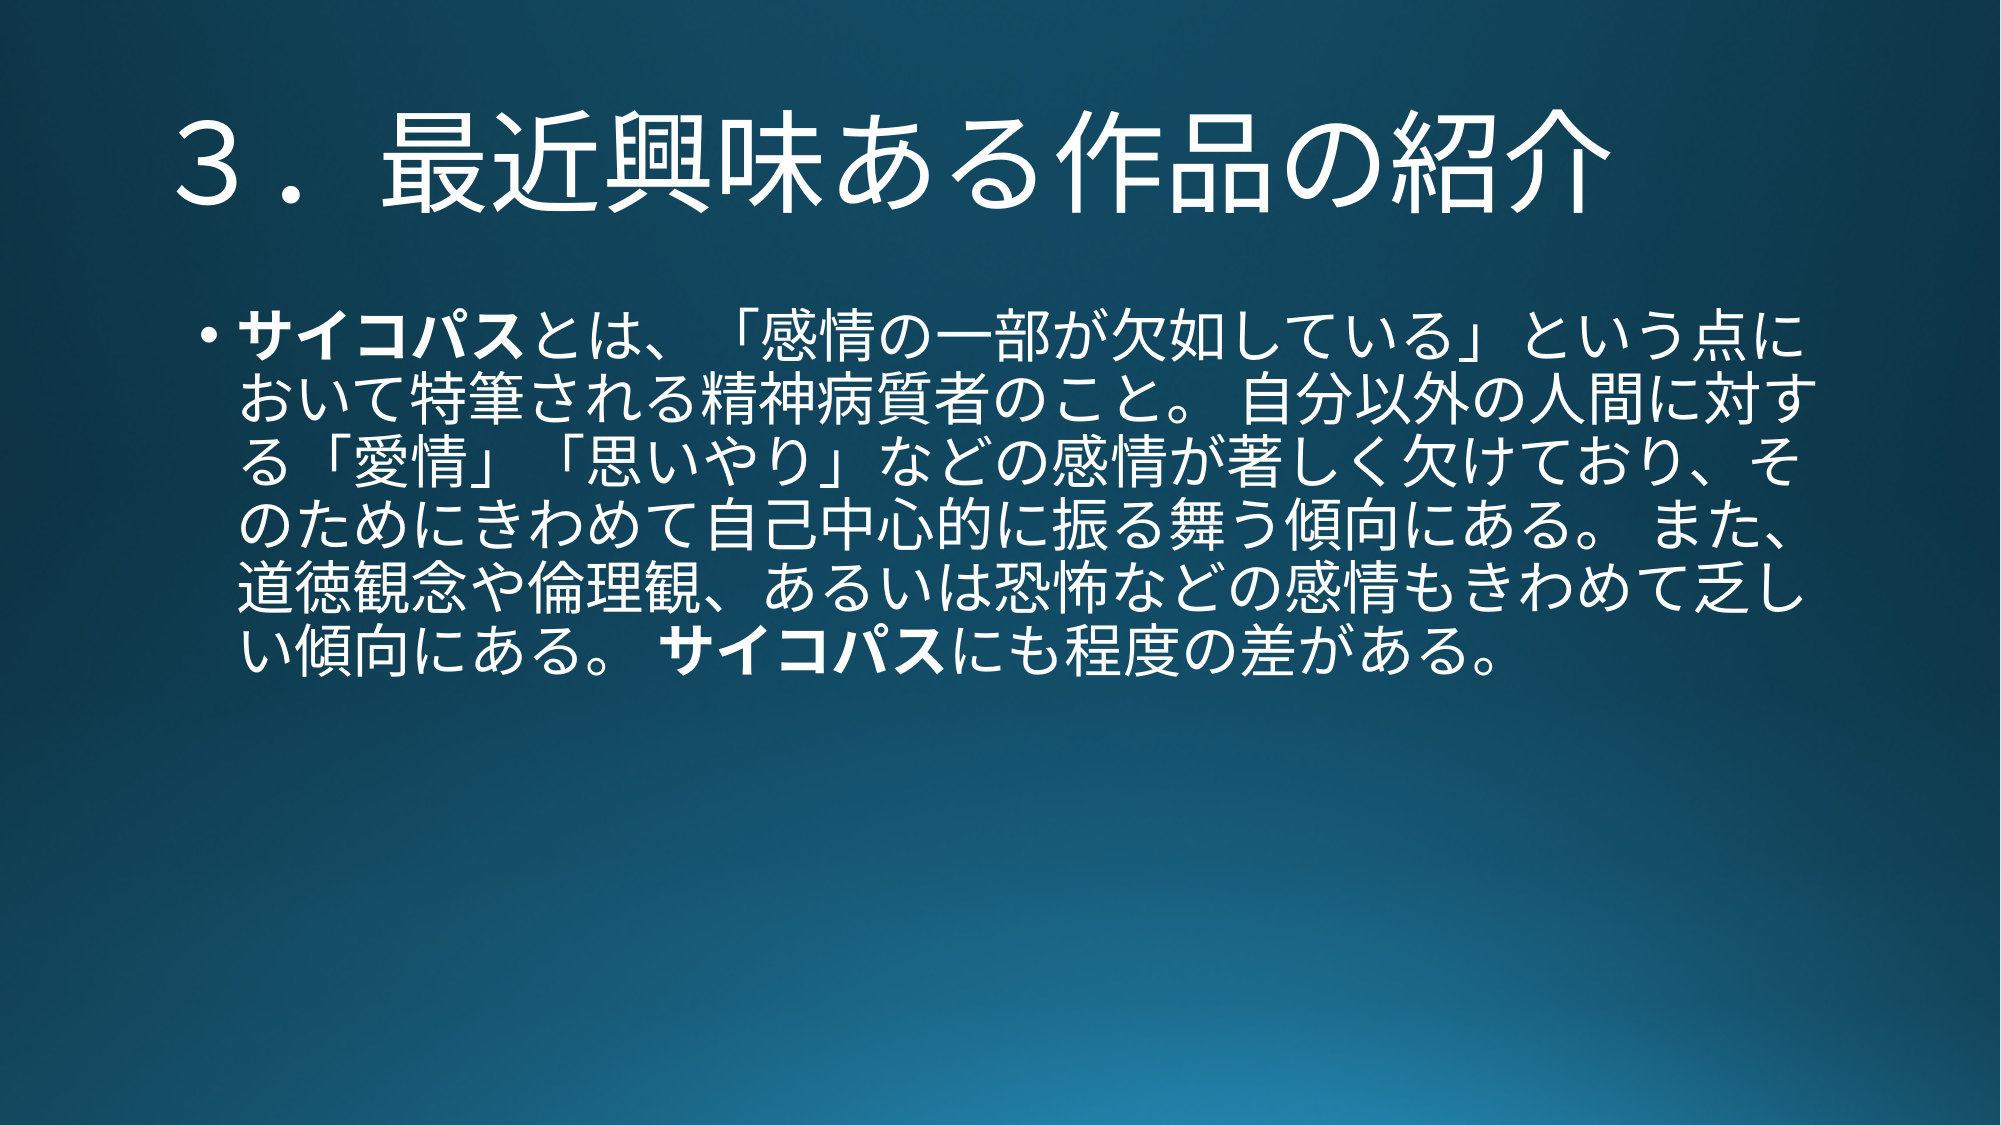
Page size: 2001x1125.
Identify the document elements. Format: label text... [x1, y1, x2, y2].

picture [0, 0, 2001, 1125]
list サイコパスとは、「感情の一部が欠如している」という点において特筆される精神病質者のこと。 自分以外の人間に対する「愛情」「思いやり」などの感情が著しく欠けており、そのためにきわめて自己中心的に振る舞う傾向にある。 また、道徳観念や倫理観、あるいは恐怖などの感情もきわめて乏しい傾向にある。 サイコパスにも程度の差がある。 [183, 299, 1863, 1014]
title ３．最近興味ある作品の紹介 [137, 59, 1863, 278]
